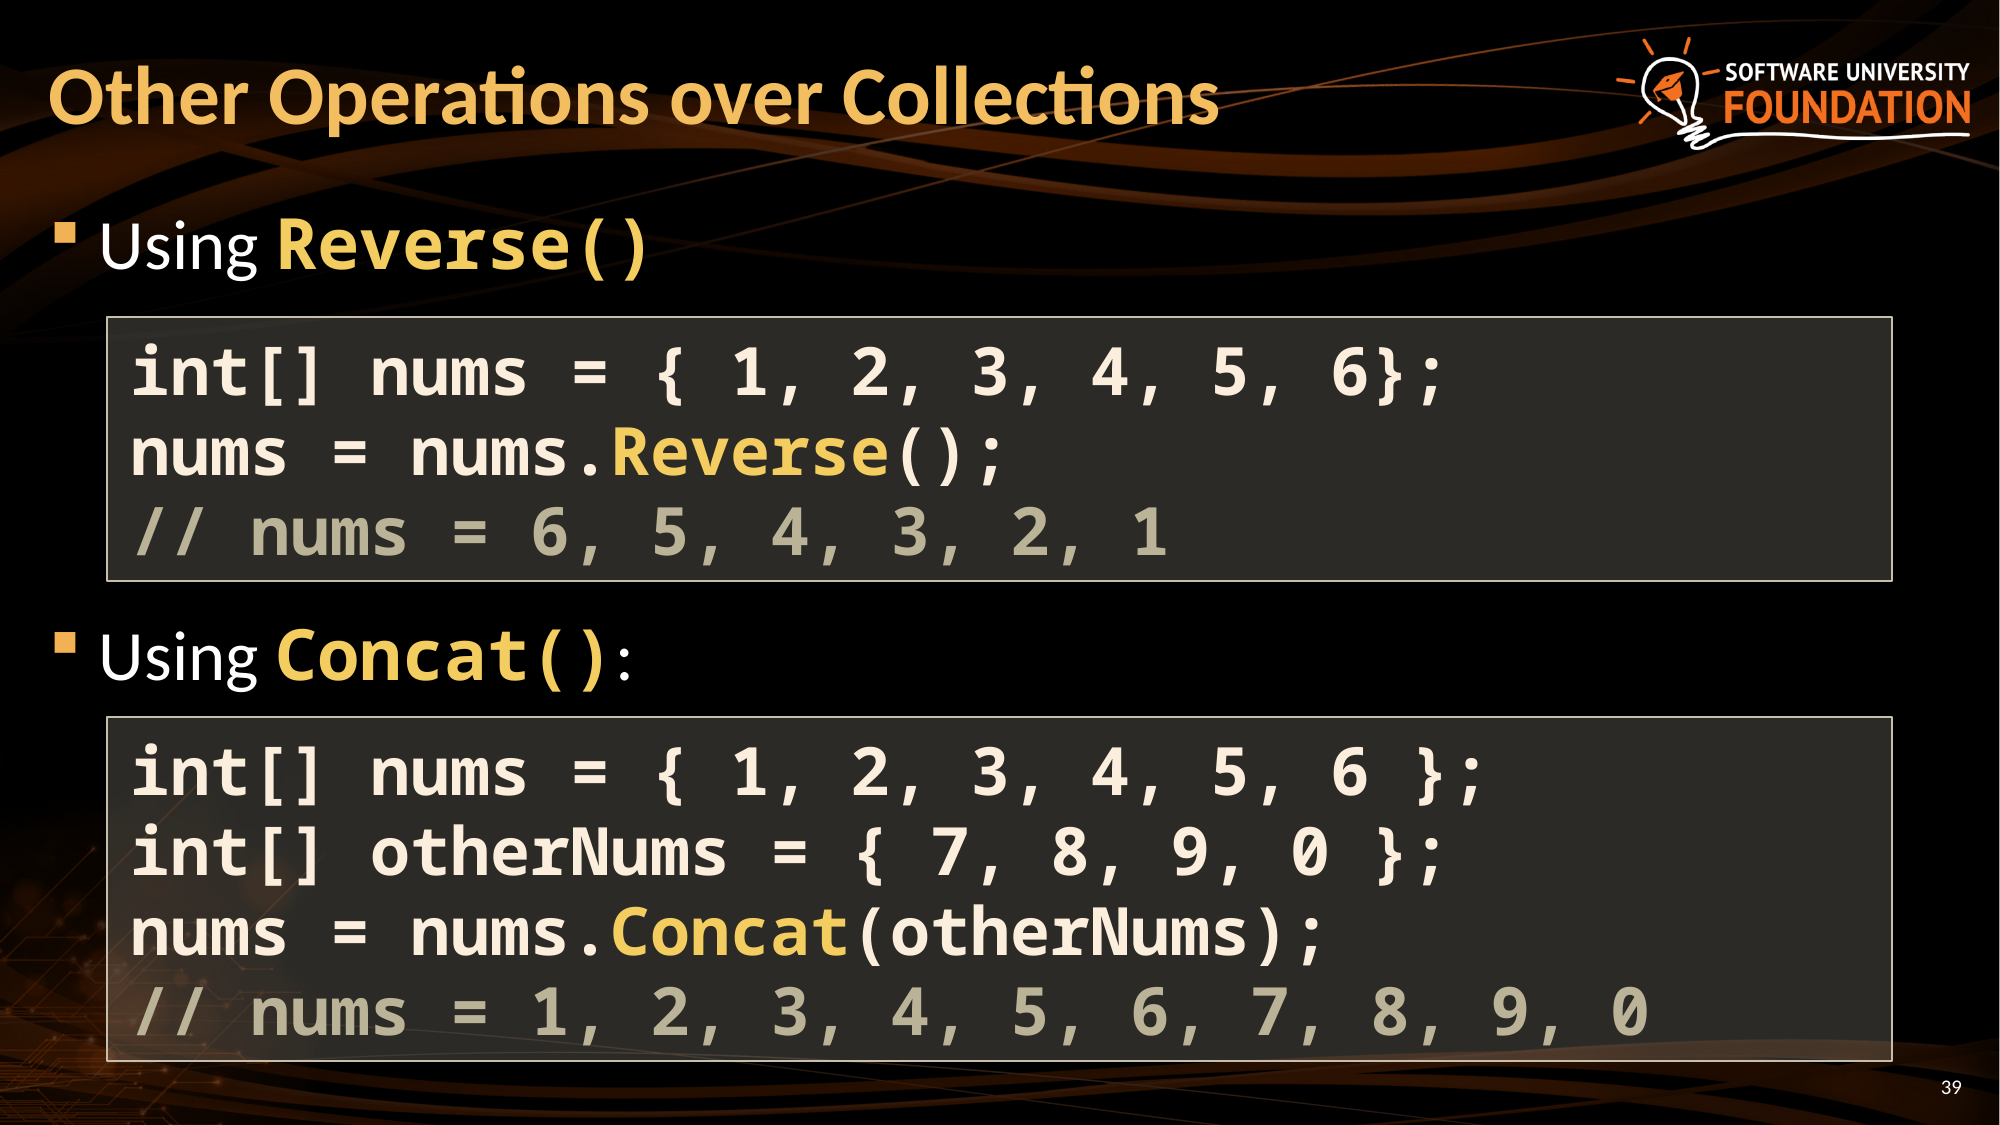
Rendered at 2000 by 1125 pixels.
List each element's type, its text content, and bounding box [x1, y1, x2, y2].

title Other Operations over Collections [30, 6, 1602, 189]
picture [0, 0, 2000, 1125]
text_box int[] nums = { 1, 2, 3, 4, 5, 6 }; int[] otherNums = { 7, 8, 9, 0 }; nums = nums.Concat(otherNums); // nums = 1, 2, 3, 4, 5, 6, 7, 8, 9, 0 [107, 717, 1893, 1061]
text_box int[] nums = { 1, 2, 3, 4, 5, 6}; nums = nums.Reverse(); // nums = 6, 5, 4, 3, 2, 1 [107, 317, 1893, 581]
list Using Reverse() Using Concat(): [31, 188, 1968, 1103]
